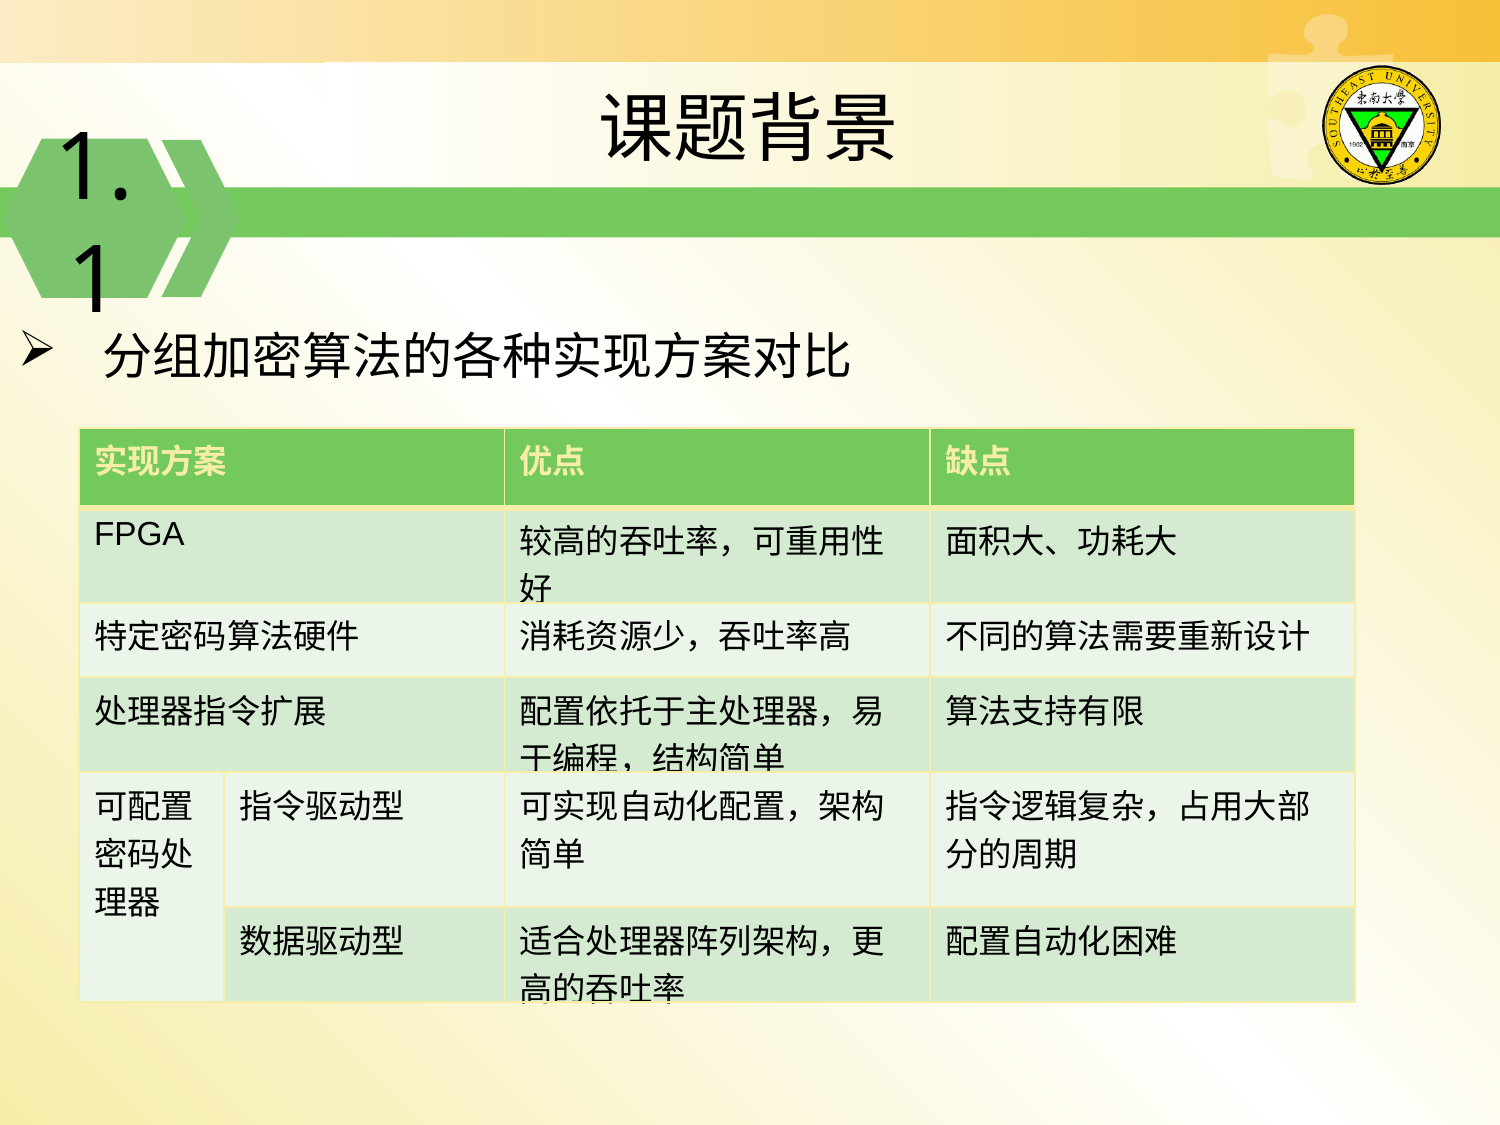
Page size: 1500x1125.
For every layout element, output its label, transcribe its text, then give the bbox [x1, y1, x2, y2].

text_box 面积、性能、算法映射评估 [791, 0, 796, 62]
text_box 分组加密算法的各种实现方案对比 [3, 317, 1130, 392]
table_cell 0.739 [316, 0, 320, 62]
text_box [159, 137, 242, 300]
table_cell 不同的算法需要重新设计 [931, 604, 1354, 676]
table_cell 可实现自动化配置，架构简单 [505, 773, 929, 906]
table_header 实现方案 [80, 429, 504, 505]
table_cell 可配置密码处理器 [80, 773, 223, 1001]
table_cell [475, 0, 479, 62]
table_cell 较高的吞吐率，可重用性好 [505, 511, 929, 602]
picture [1265, 12, 1441, 185]
text_box 课题背景 [509, 73, 918, 178]
table_cell 处理器指令扩展 [80, 678, 504, 771]
table_cell 指令驱动型 [225, 773, 504, 906]
table_cell 算法支持有限 [931, 678, 1354, 771]
table_cell 配置依托于主处理器，易于编程，结构简单 [505, 678, 929, 771]
table_cell 面积大、功耗大 [931, 511, 1354, 602]
table_cell [633, 0, 637, 62]
table_cell 数据驱动型 [225, 908, 504, 1001]
table_header 缺点 [931, 429, 1354, 505]
table_cell 配置自动化困难 [931, 908, 1354, 1001]
table_cell 指令逻辑复杂，占用大部分的周期 [931, 773, 1354, 906]
table_cell 适合处理器阵列架构，更高的吞吐率 [505, 908, 929, 1001]
text_box 1.1 [0, 136, 189, 301]
table_cell 特定密码算法硬件 [80, 604, 504, 676]
table_header 优点 [505, 429, 929, 505]
table_cell 消耗资源少，吞吐率高 [505, 604, 929, 676]
table_cell FPGA [80, 511, 504, 602]
